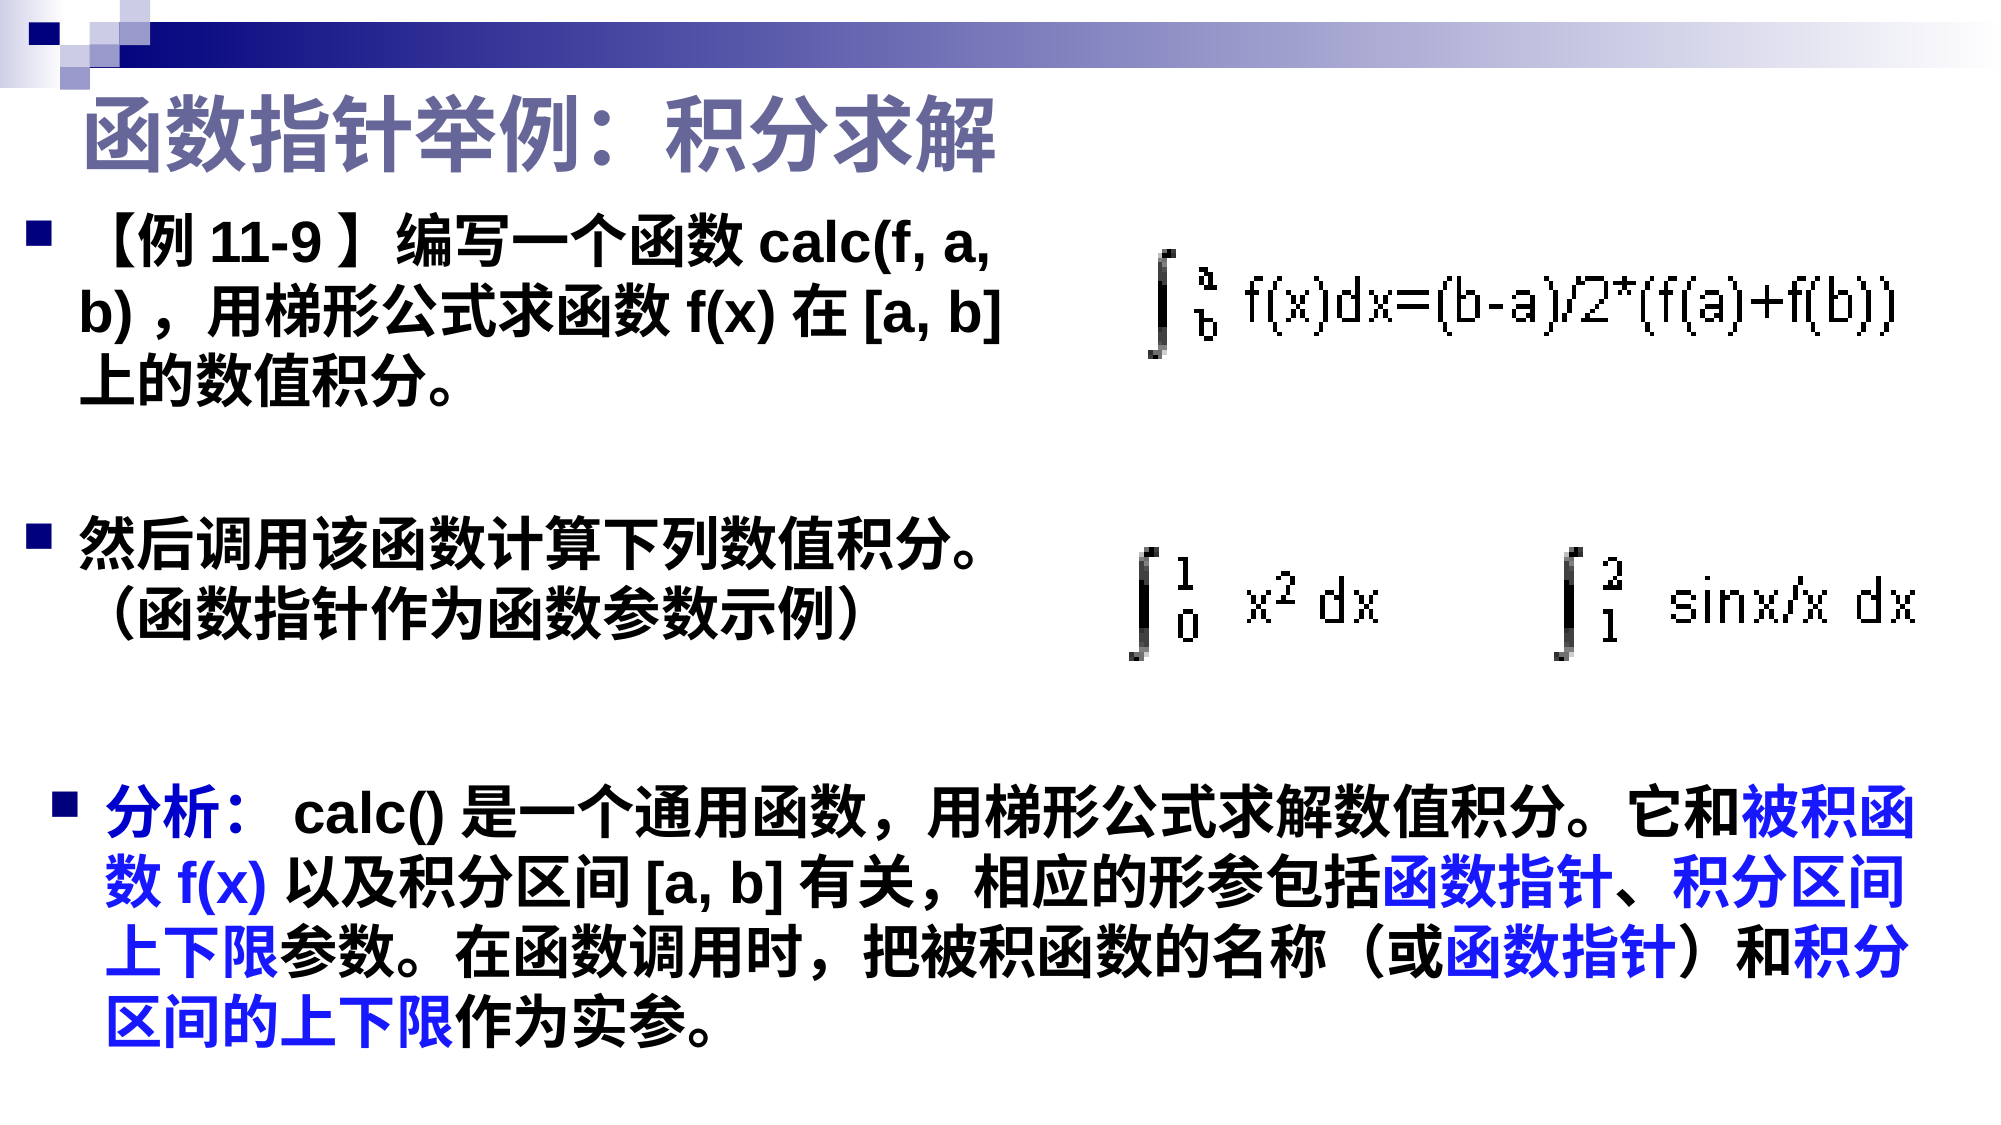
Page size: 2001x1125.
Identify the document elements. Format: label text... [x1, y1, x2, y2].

text_box 分析：calc()是一个通用函数，用梯形公式求解数值积分。它和被积函数f(x)以及积分区间[a, b]有关，相应的形参包括函数指针、积分区间上下限参数。在函数调用时，把被积函数的名称（或函数指针）和积分区间的上下限作为实参。 [33, 767, 1936, 1059]
list 【例11-9】编写一个函数calc(f, a, b)，用梯形公式求函数f(x)在[a, b]上的数值积分。 然后调用该函数计算下列数值积分。（函数指针作为函数参数示例） [7, 196, 1054, 681]
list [1088, 225, 1941, 392]
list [1085, 519, 1941, 681]
title 函数指针举例：积分求解 [66, 71, 1417, 193]
